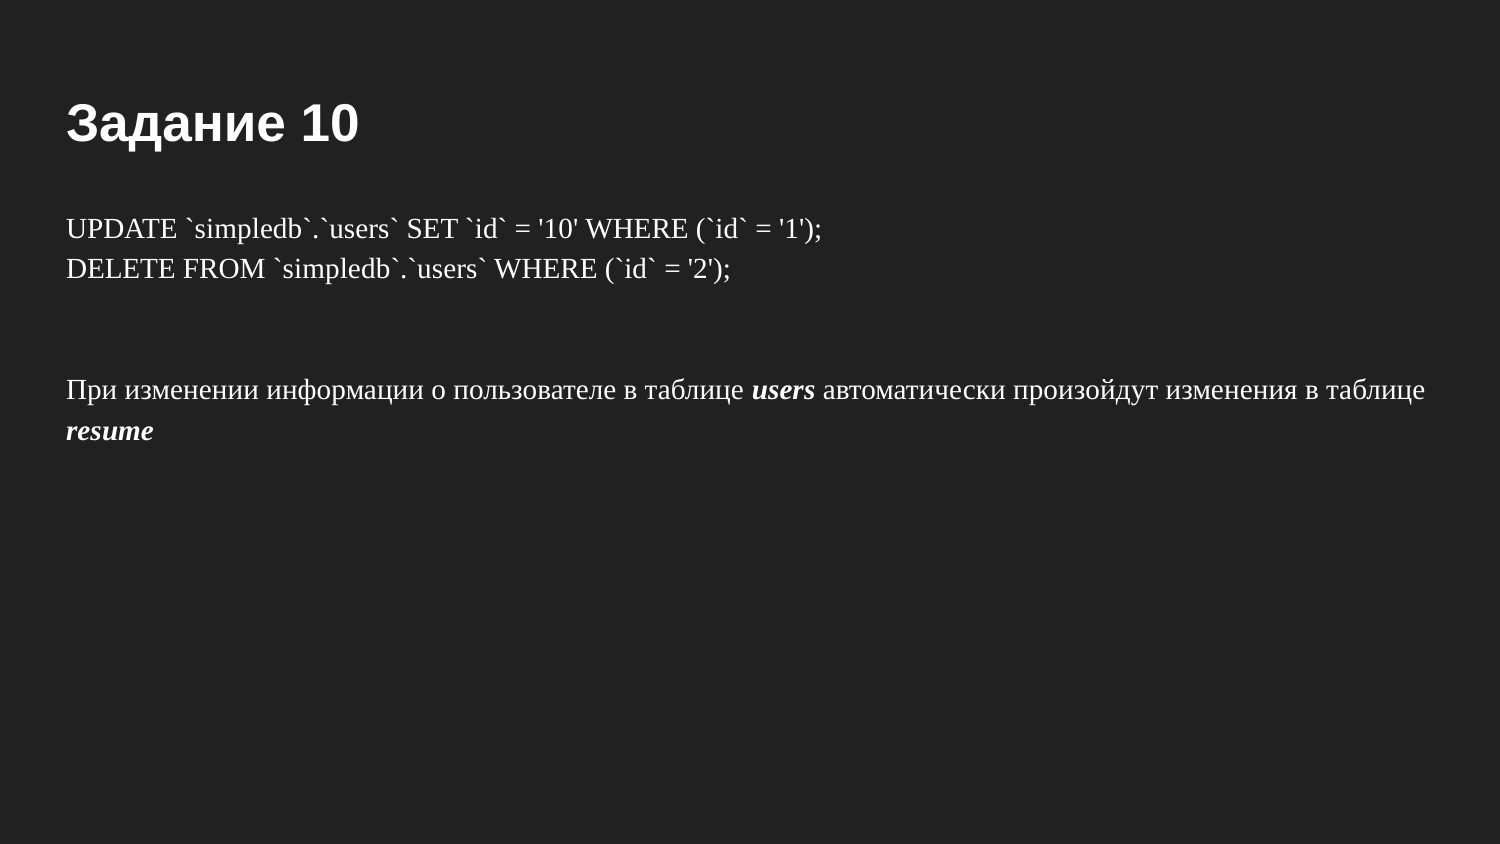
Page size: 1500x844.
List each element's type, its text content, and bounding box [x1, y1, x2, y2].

title Задание 10 [51, 72, 1449, 167]
list UPDATE `simpledb`.`users` SET `id` = '10' WHERE (`id` = '1'); DELETE FROM `simpledb`.`users` WHERE (`id` = '2'); При изменении информации о пользователе в таблице users автоматически произойдут изменения в таблице resume [51, 189, 1449, 750]
